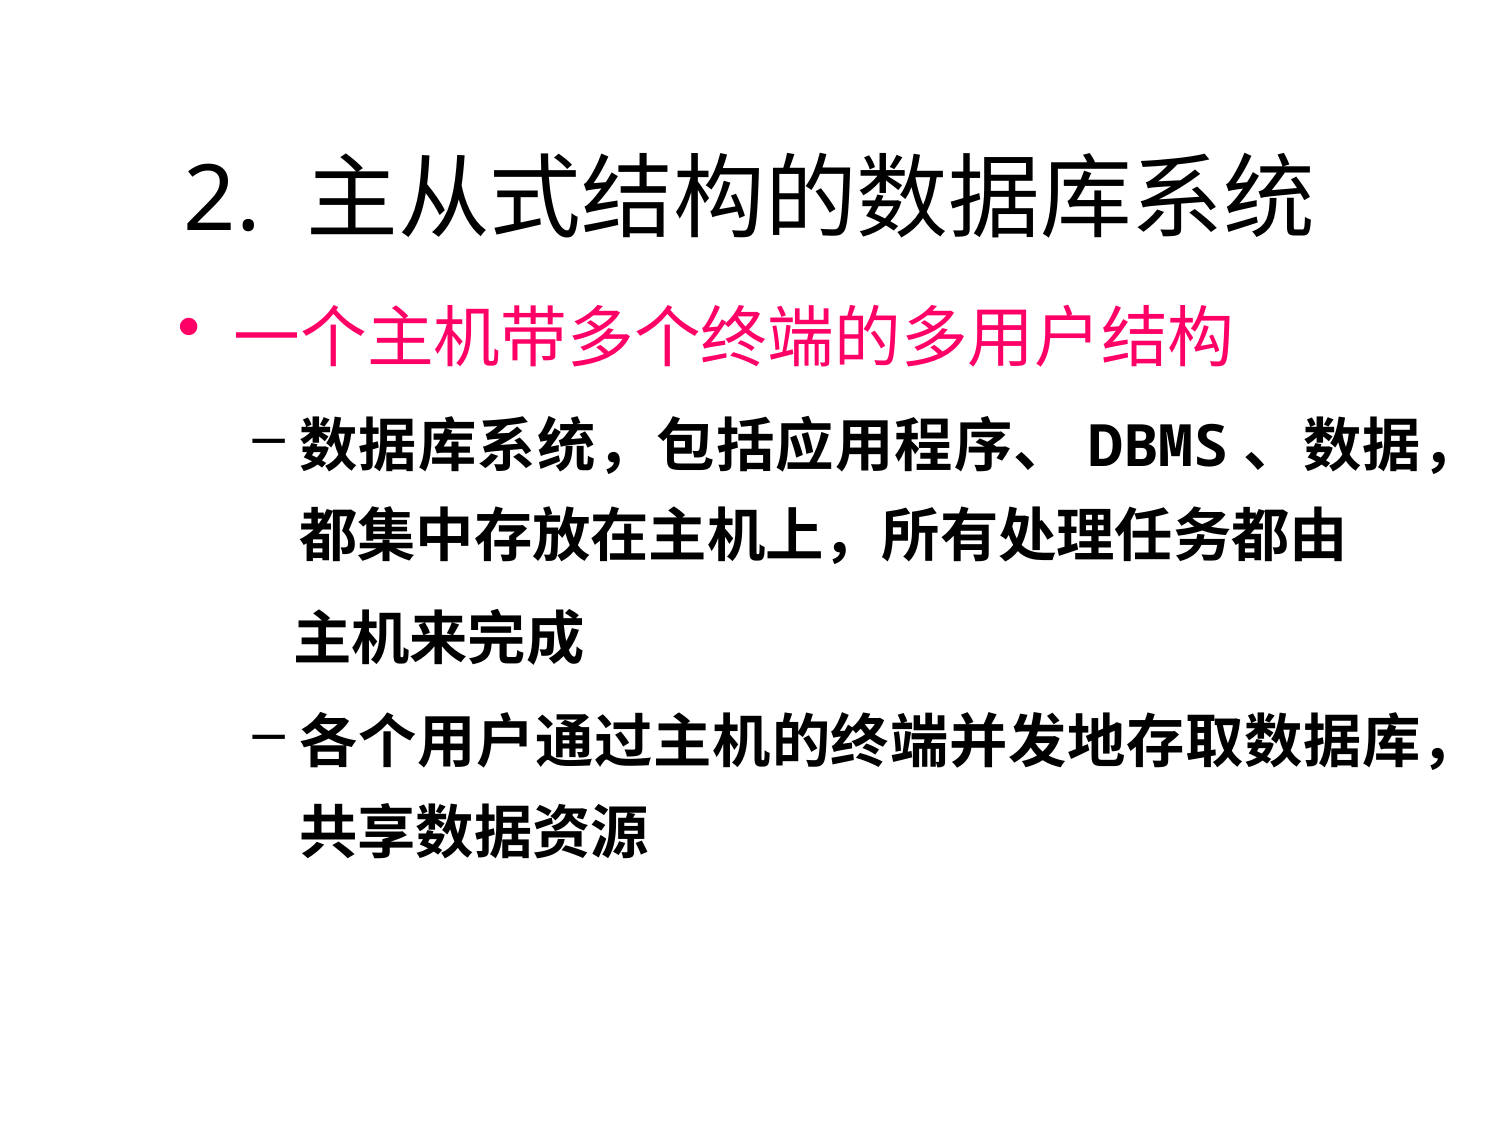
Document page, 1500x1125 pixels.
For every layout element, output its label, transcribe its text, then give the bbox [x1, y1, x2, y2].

list 一个主机带多个终端的多用户结构 数据库系统，包括应用程序、DBMS、数据，都集中存放在主机上，所有处理任务都由 主机来完成 各个用户通过主机的终端并发地存取数据库，共享数据资源 [162, 287, 1438, 963]
title 2. 主从式结构的数据库系统 [112, 99, 1388, 288]
